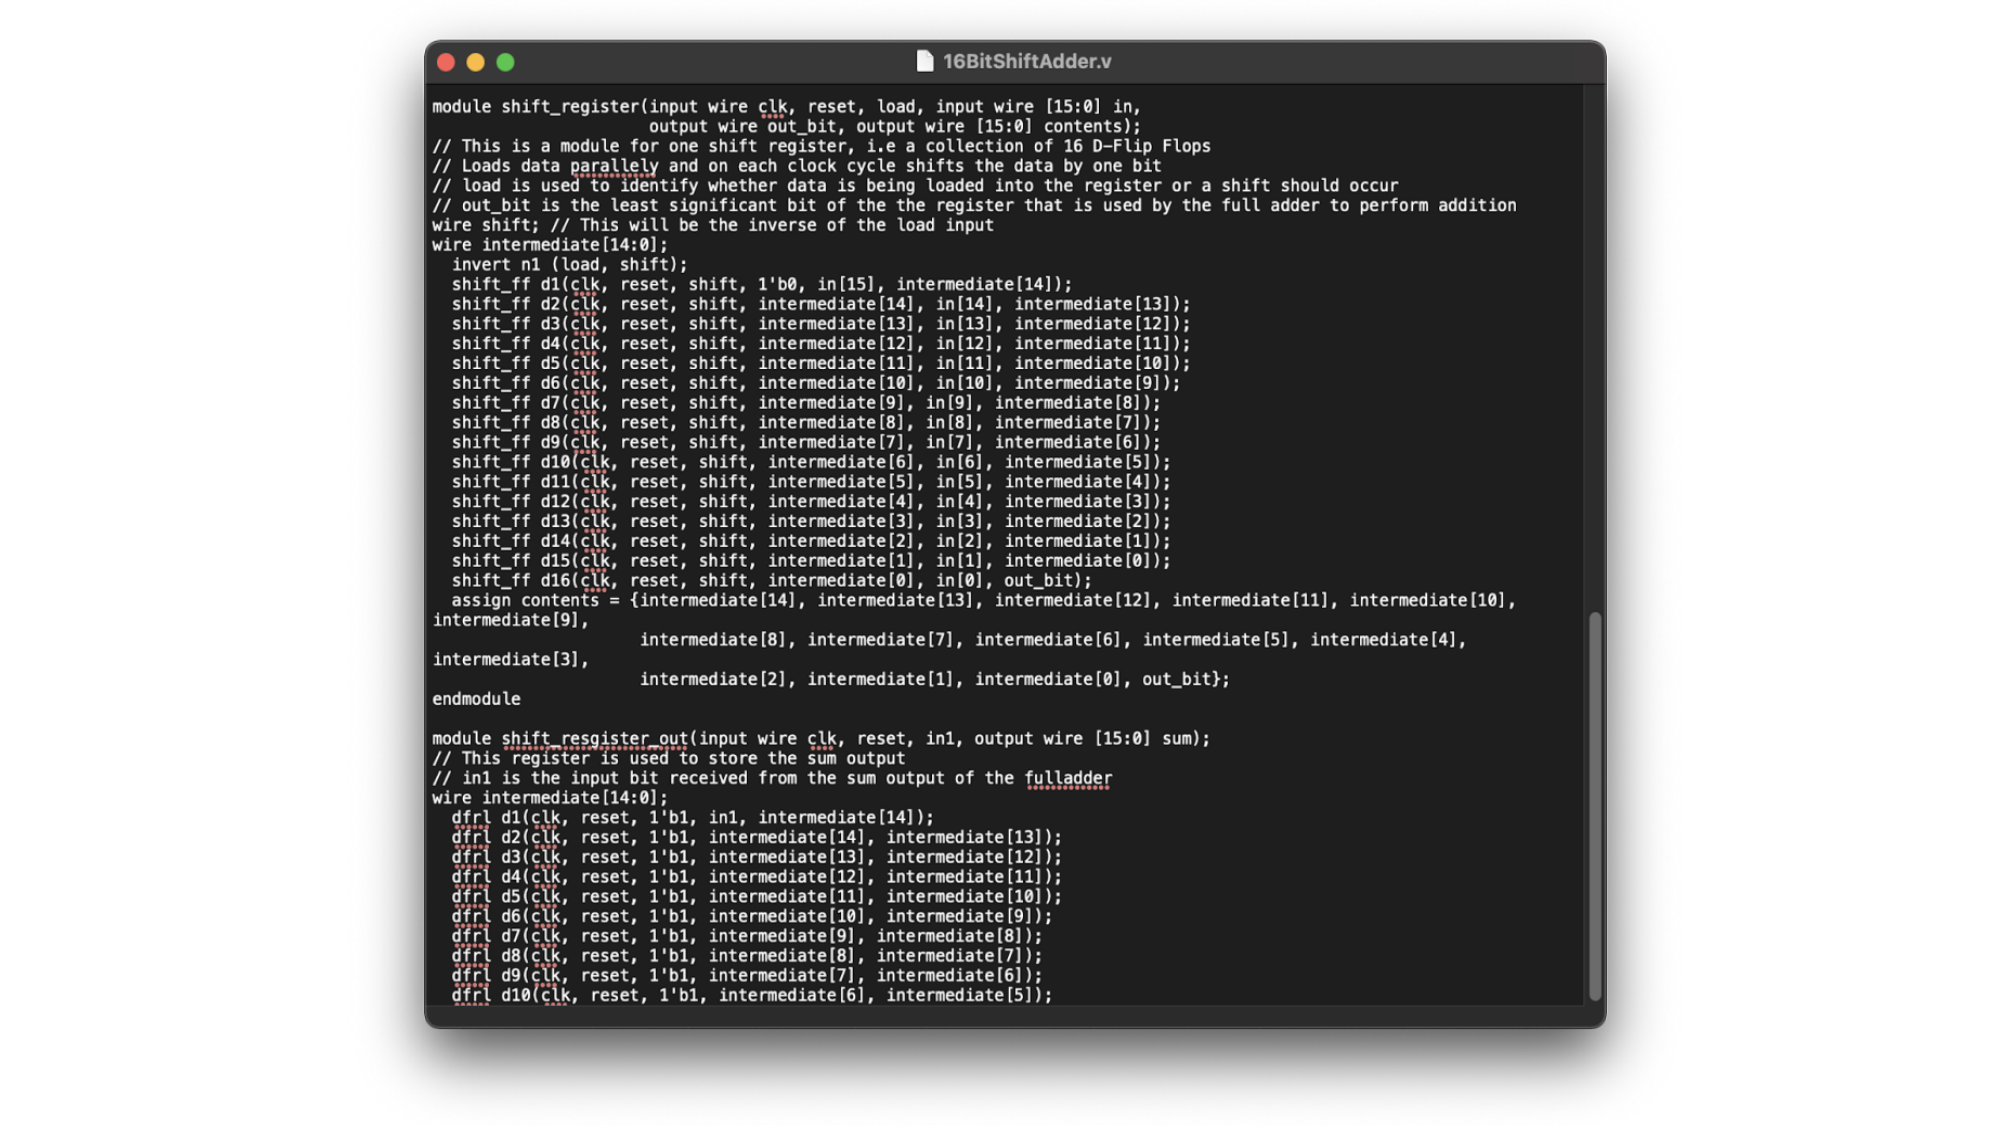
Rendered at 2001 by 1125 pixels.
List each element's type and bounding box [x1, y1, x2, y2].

text_box [346, 0, 1685, 1125]
